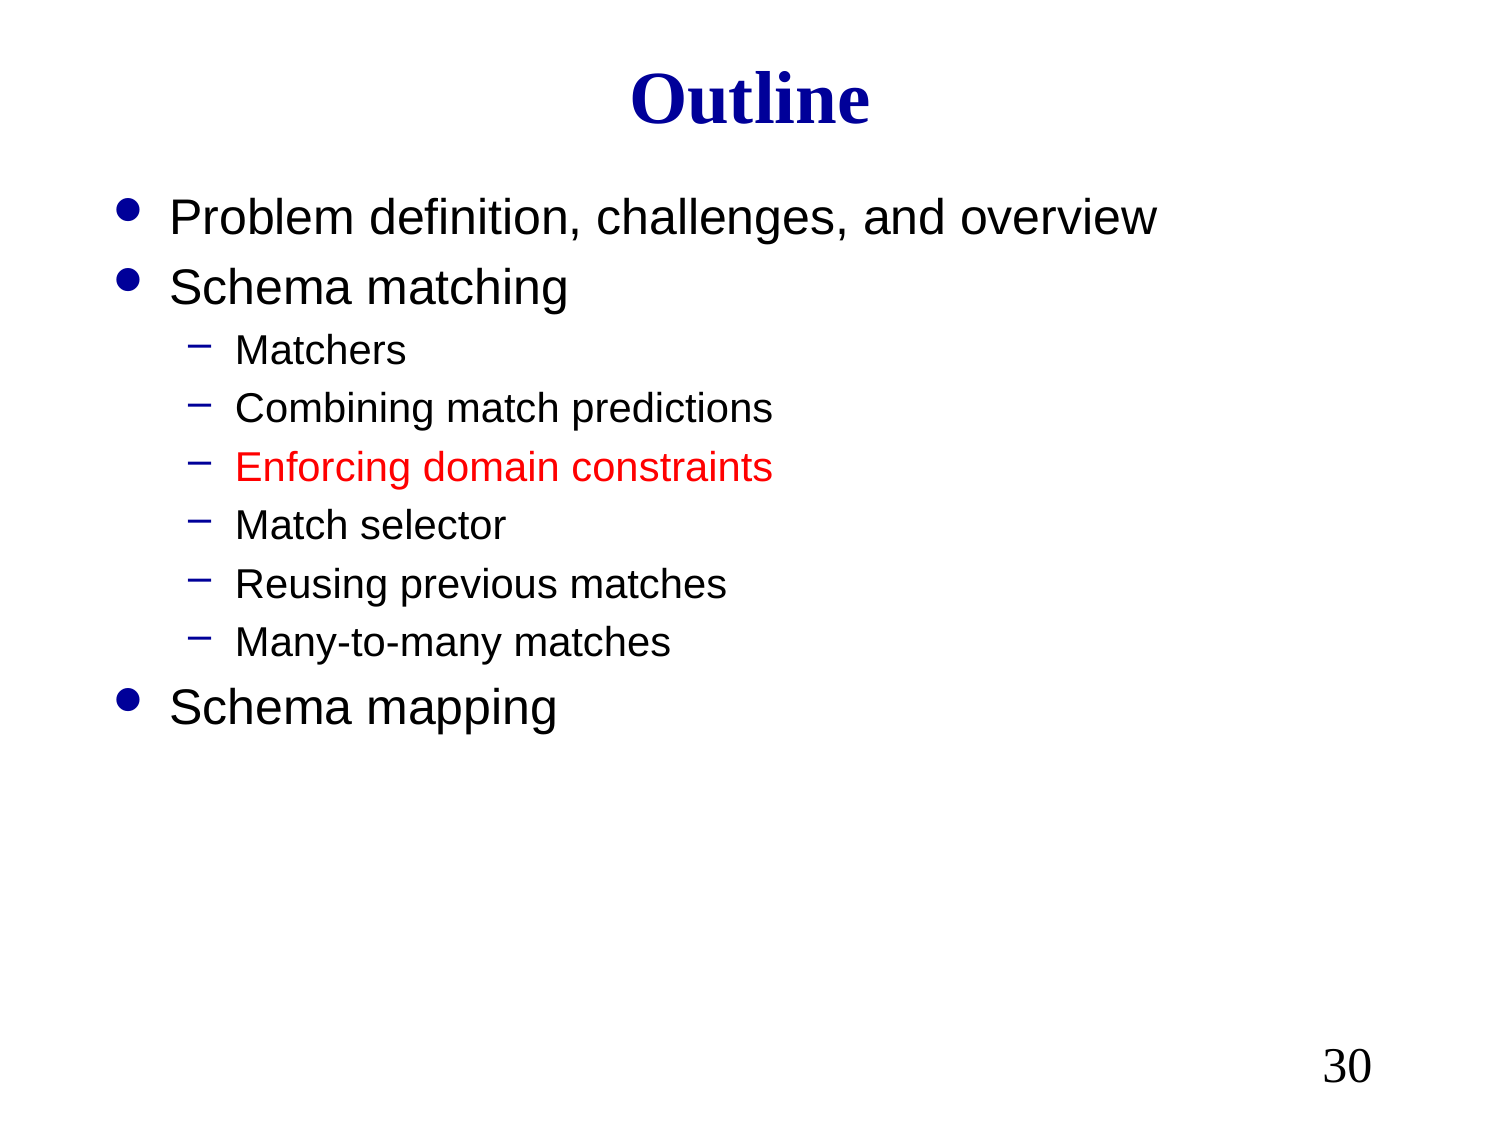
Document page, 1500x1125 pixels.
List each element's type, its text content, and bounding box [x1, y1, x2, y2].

slide_number 30 [1074, 1024, 1388, 1101]
list Problem definition, challenges, and overview Schema matching Matchers Combining match predictions Enforcing domain constraints Match selector Reusing previous matches Many-to-many matches Schema mapping [97, 177, 1428, 1000]
title Outline [112, 37, 1388, 151]
